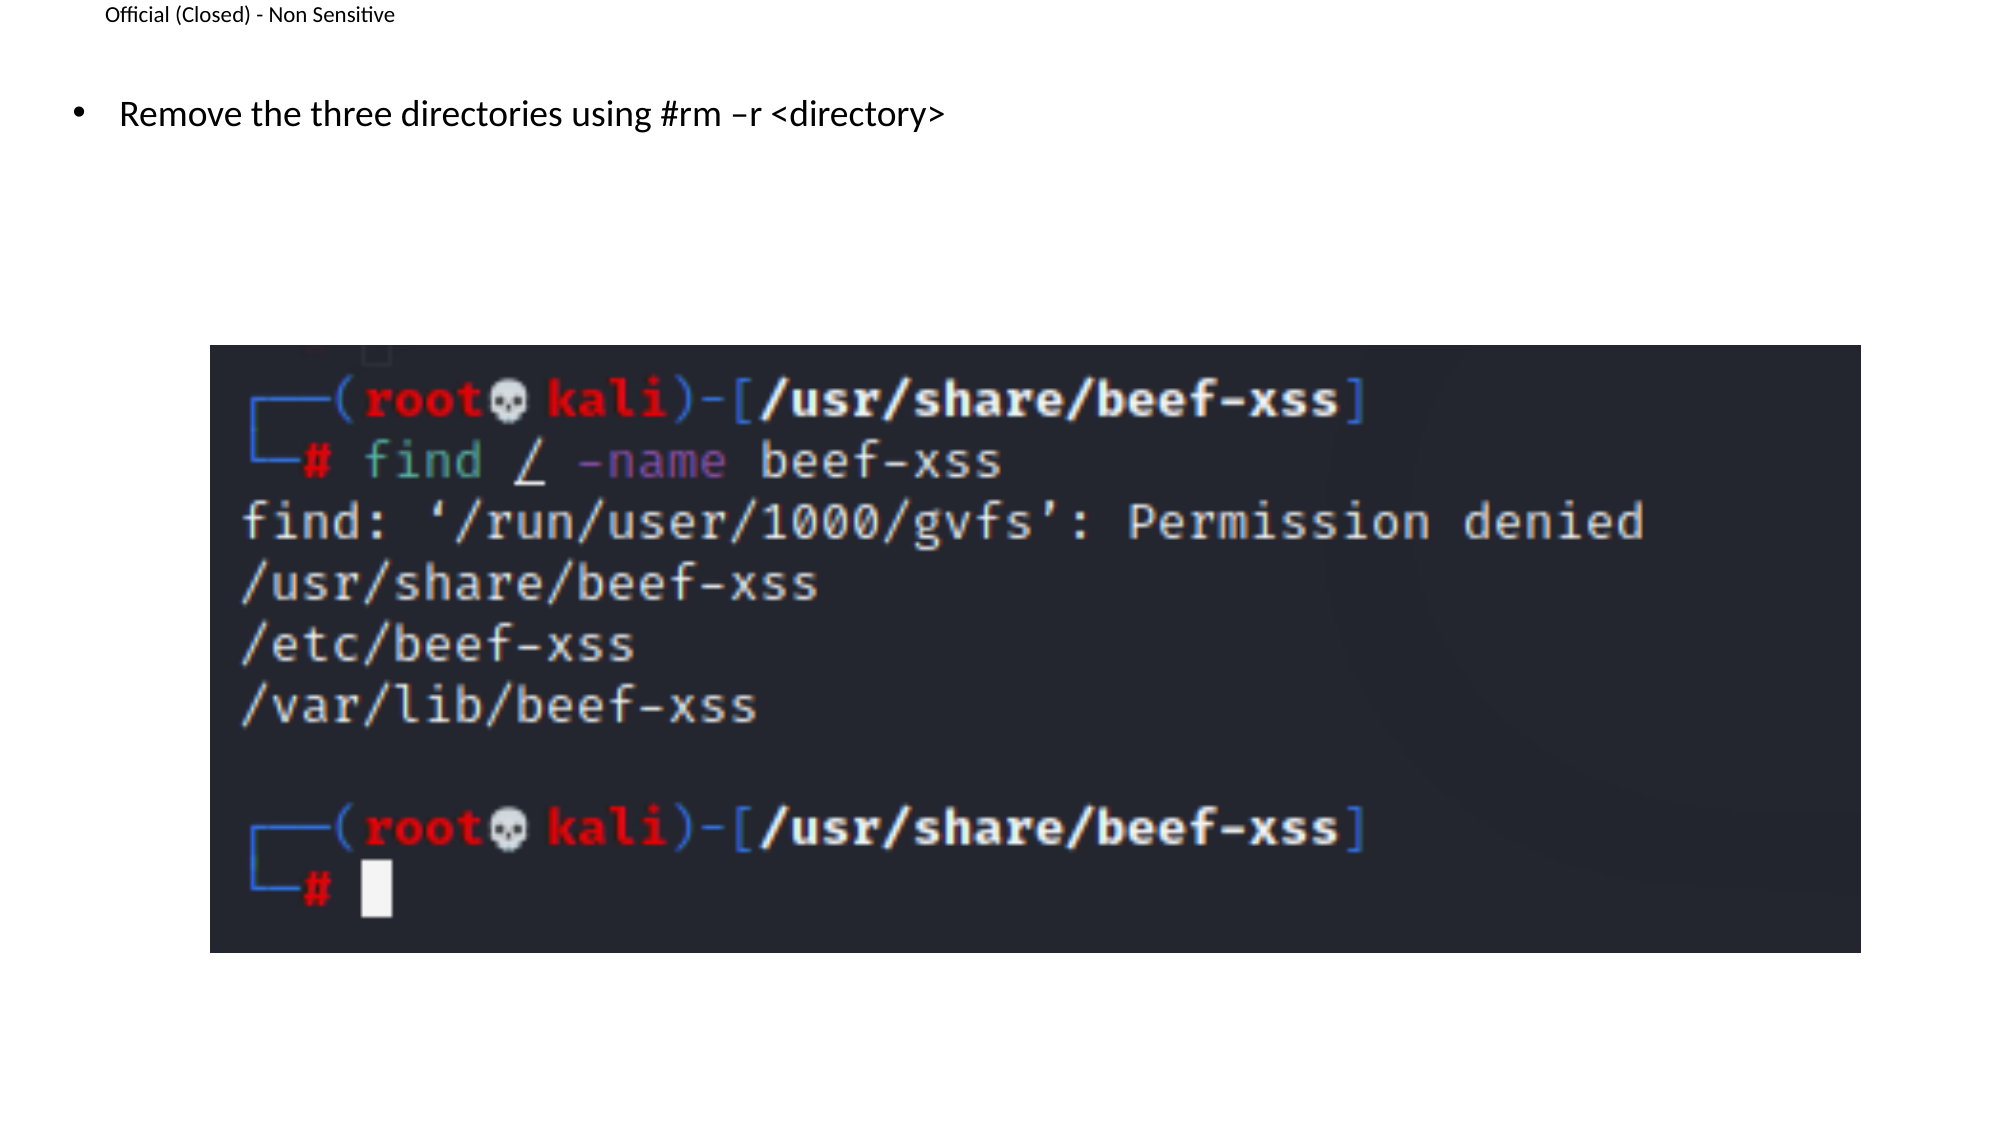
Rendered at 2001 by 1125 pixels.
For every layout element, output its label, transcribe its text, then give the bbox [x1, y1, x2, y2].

picture [210, 345, 1861, 953]
text_box Remove the three directories using #rm –r <directory> [57, 81, 1788, 187]
